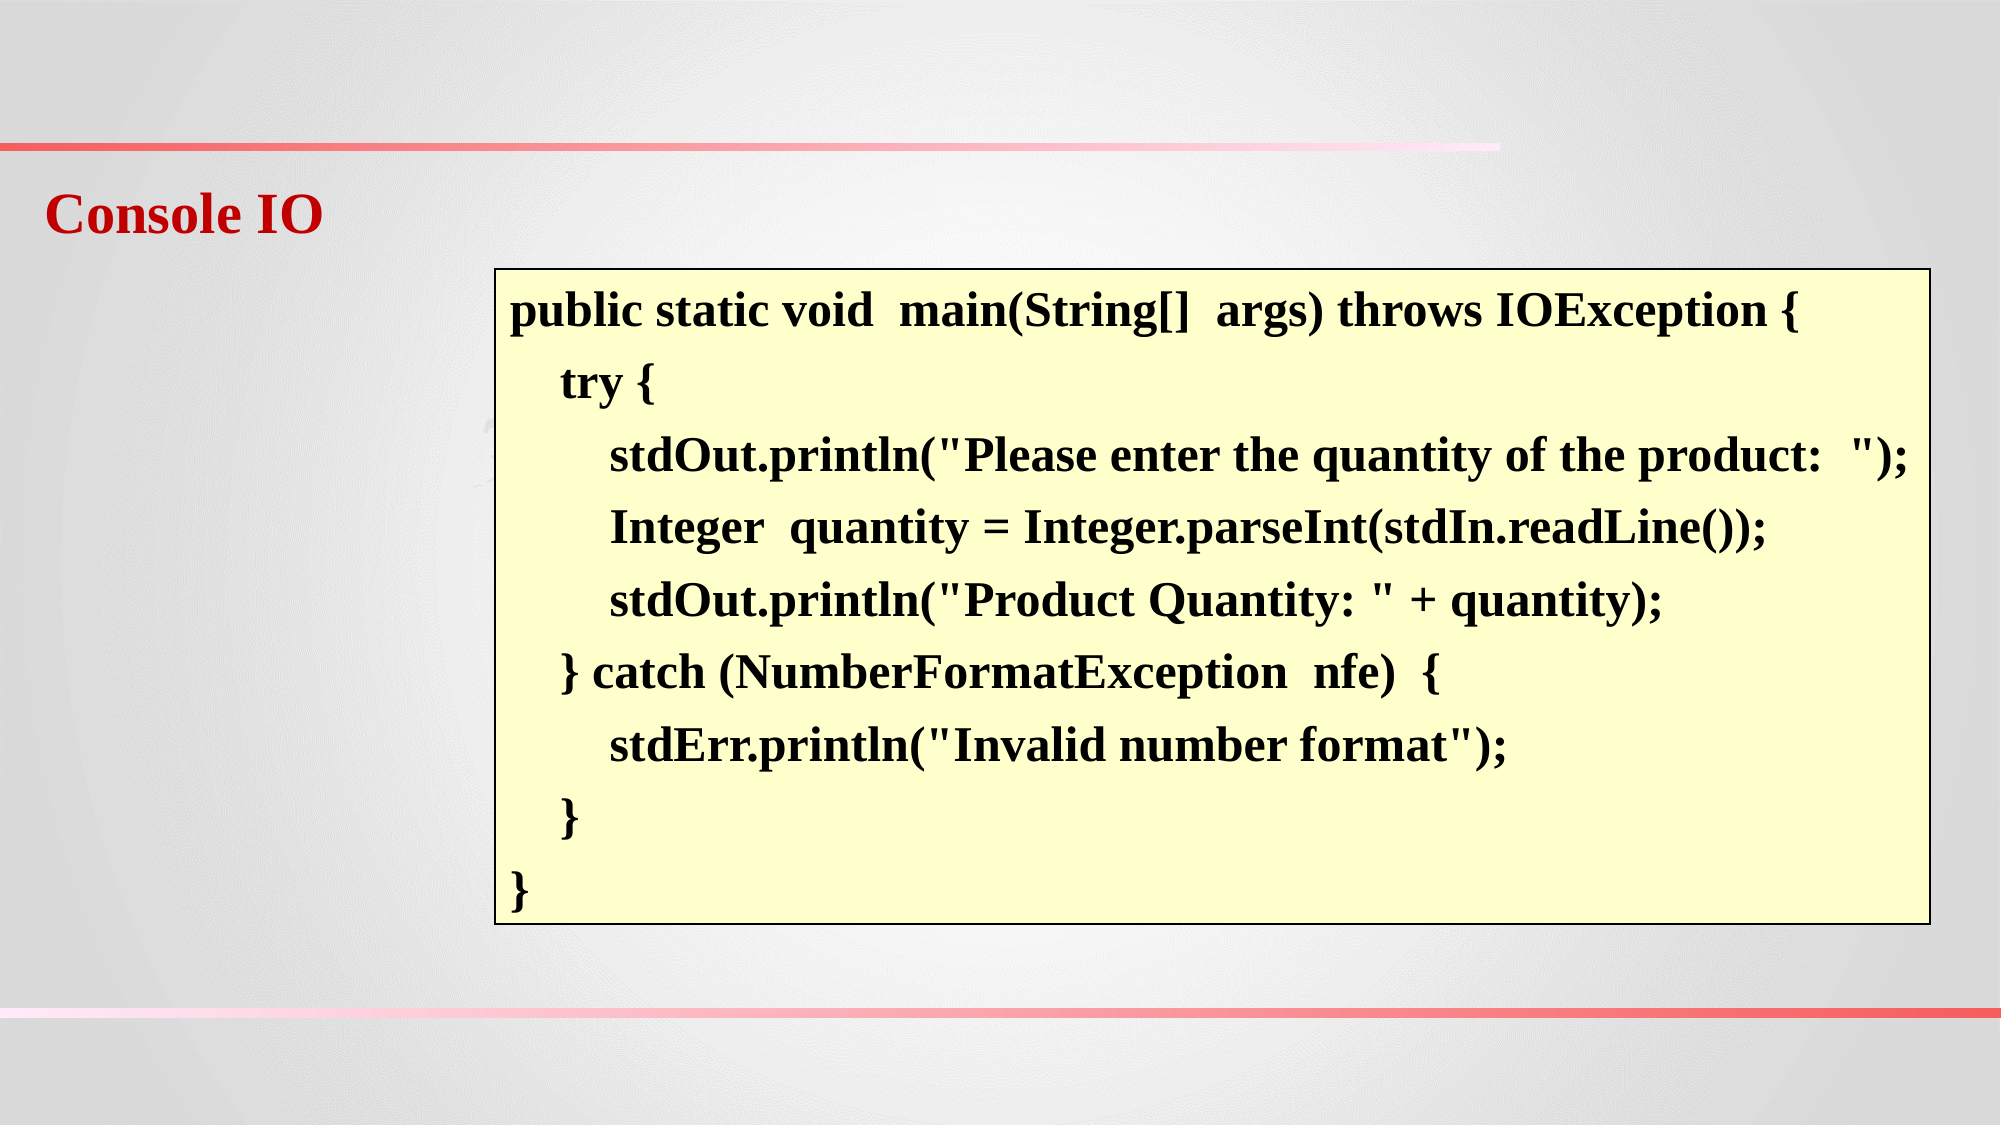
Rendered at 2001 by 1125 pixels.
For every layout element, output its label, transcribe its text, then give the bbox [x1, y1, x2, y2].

text_box [0, 1007, 2000, 1018]
text_box public static void main(String[] args) throws IOException { try { stdOut.println("Please enter the quantity of the product: "); Integer quantity = Integer.parseInt(stdIn.readLine()); stdOut.println("Product Quantity: " + quantity); } catch (NumberFormatException nfe) { stdErr.println("Invalid number format"); } } [494, 268, 1931, 924]
text_box [0, 142, 1501, 152]
text_box Console IO [29, 174, 1966, 896]
picture [0, 0, 2000, 1007]
picture [0, 1018, 2000, 1125]
